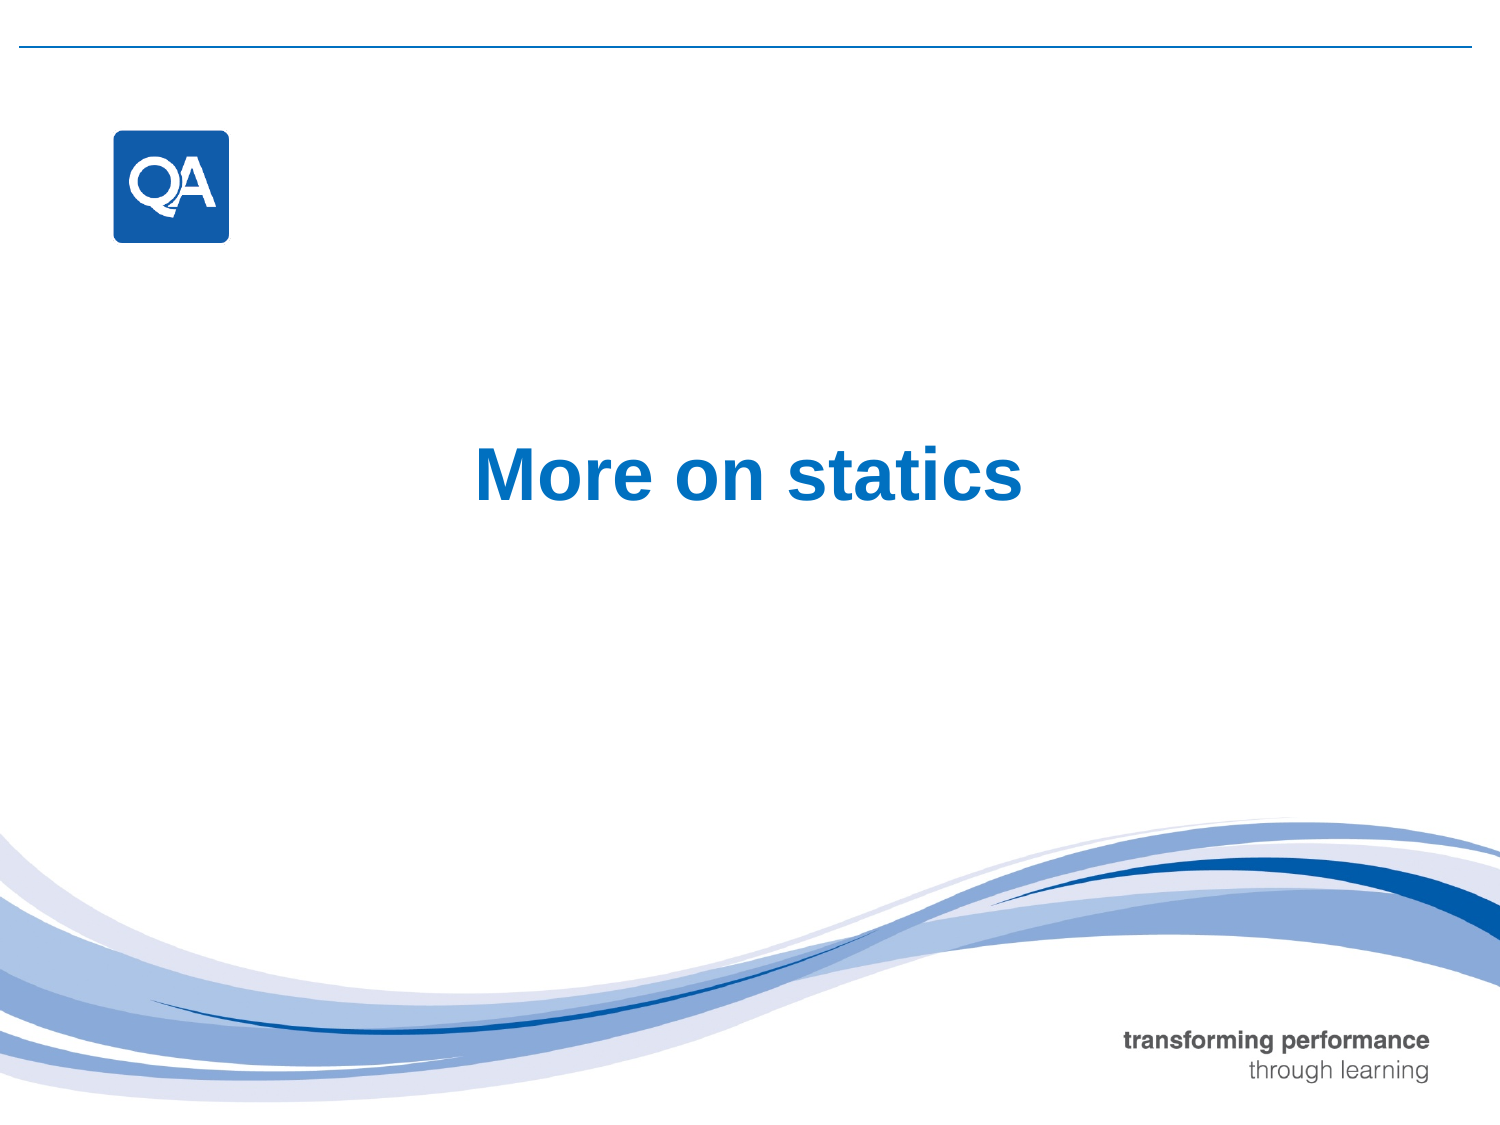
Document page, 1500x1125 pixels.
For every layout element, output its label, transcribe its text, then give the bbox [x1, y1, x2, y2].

picture [0, 817, 1500, 1109]
title More on statics [70, 349, 1430, 591]
picture [111, 128, 231, 245]
